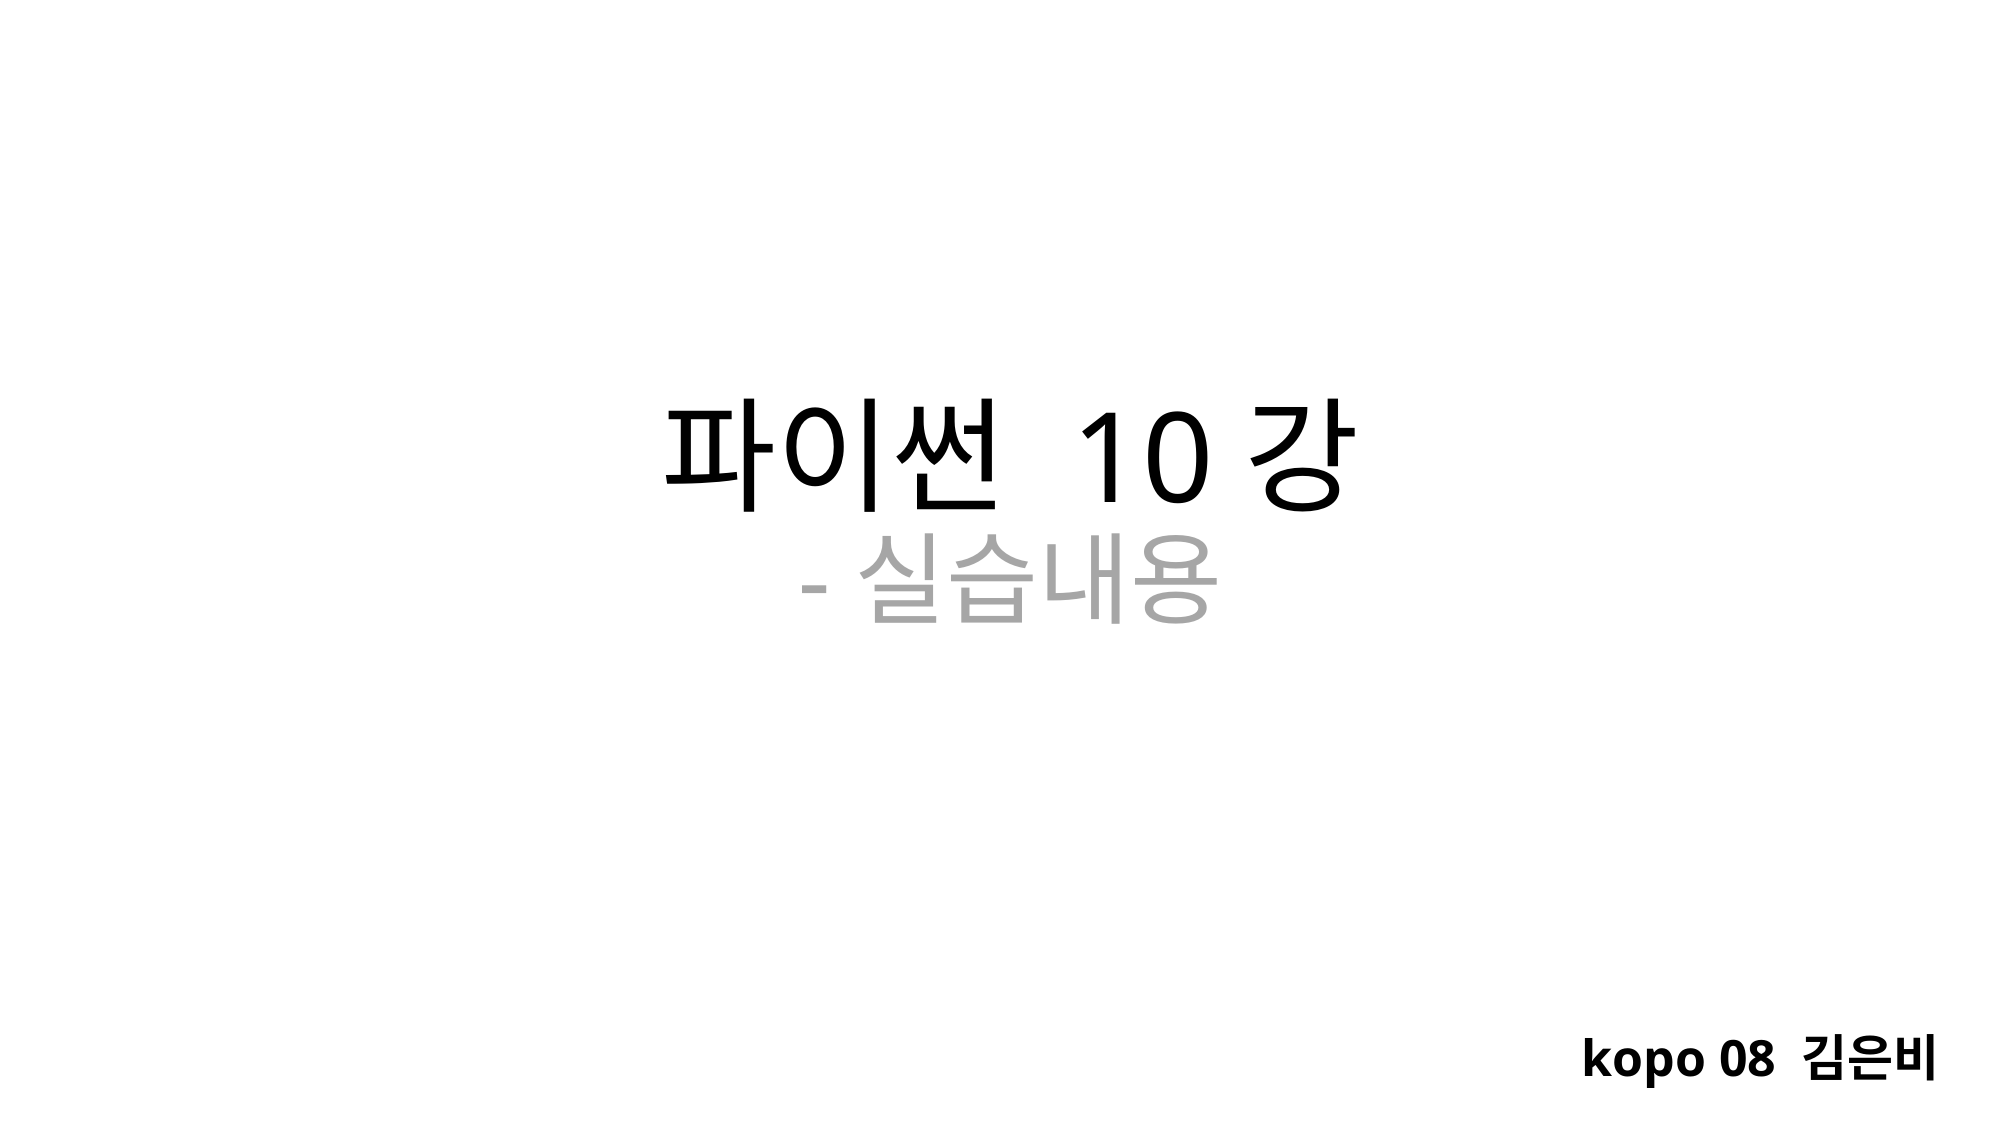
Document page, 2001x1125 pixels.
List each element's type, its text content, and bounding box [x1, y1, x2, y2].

title 파이썬 10강 -실습내용 [260, 373, 1761, 766]
text_box kopo 08 김은비 [1566, 1018, 1955, 1094]
